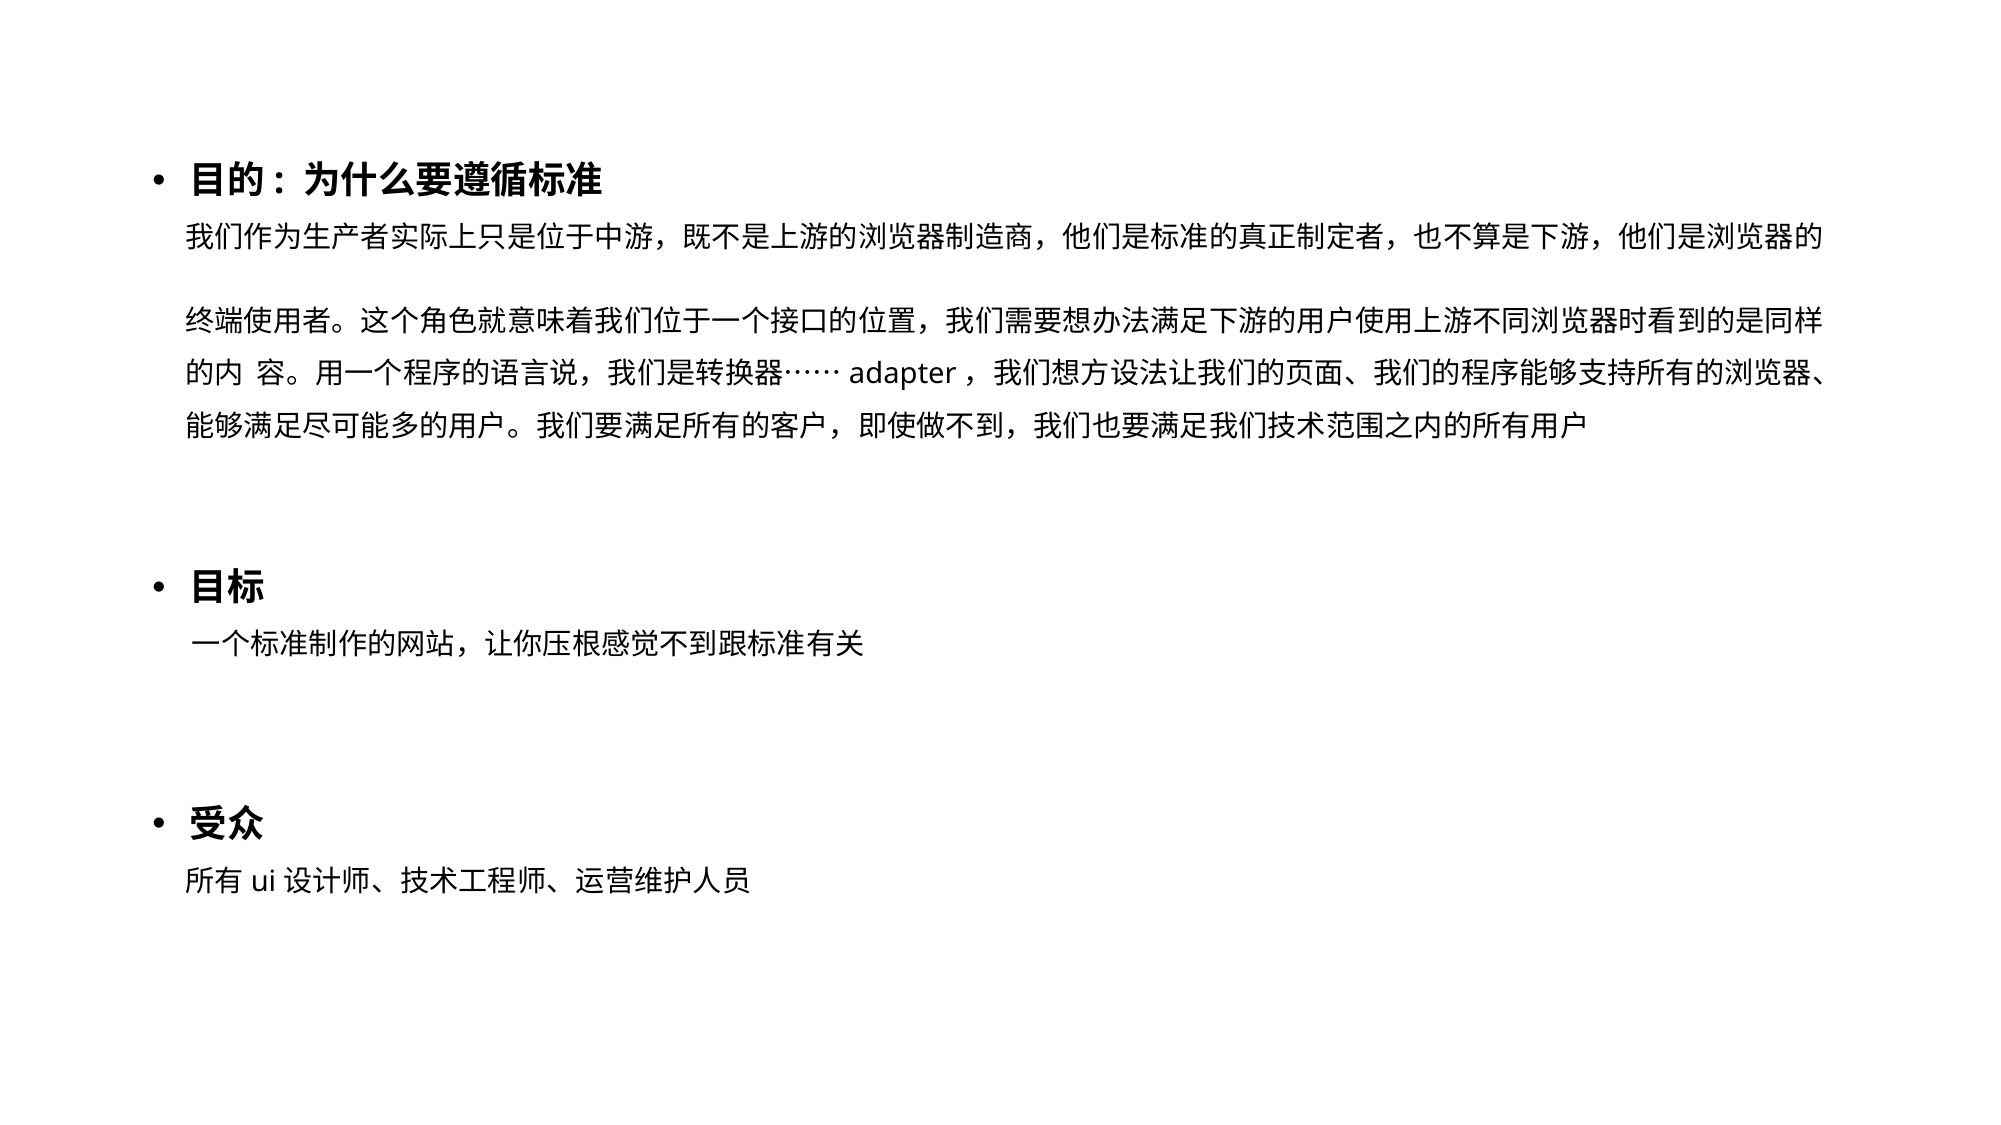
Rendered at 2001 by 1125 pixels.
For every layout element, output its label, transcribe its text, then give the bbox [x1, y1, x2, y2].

list 目的: 为什么要遵循标准 我们作为生产者实际上只是位于中游，既不是上游的浏览器制造商，他们是标准的真正制定者，也不算是下游，他们是浏览器的 终端使用者。这个角色就意味着我们位于一个接口的位置，我们需要想办法满足下游的用户使用上游不同浏览器时看到的是同样 的内 容。用一个程序的语言说，我们是转换器……adapter，我们想方设法让我们的页面、我们的程序能够支持所有的浏览器、 能够满足尽可能多的用户。我们要满足所有的客户，即使做不到，我们也要满足我们技术范围之内的所有用户 目标 一个标准制作的网站，让你压根感觉不到跟标准有关 受众 所有ui设计师、技术工程师、运营维护人员 [137, 87, 1863, 1014]
